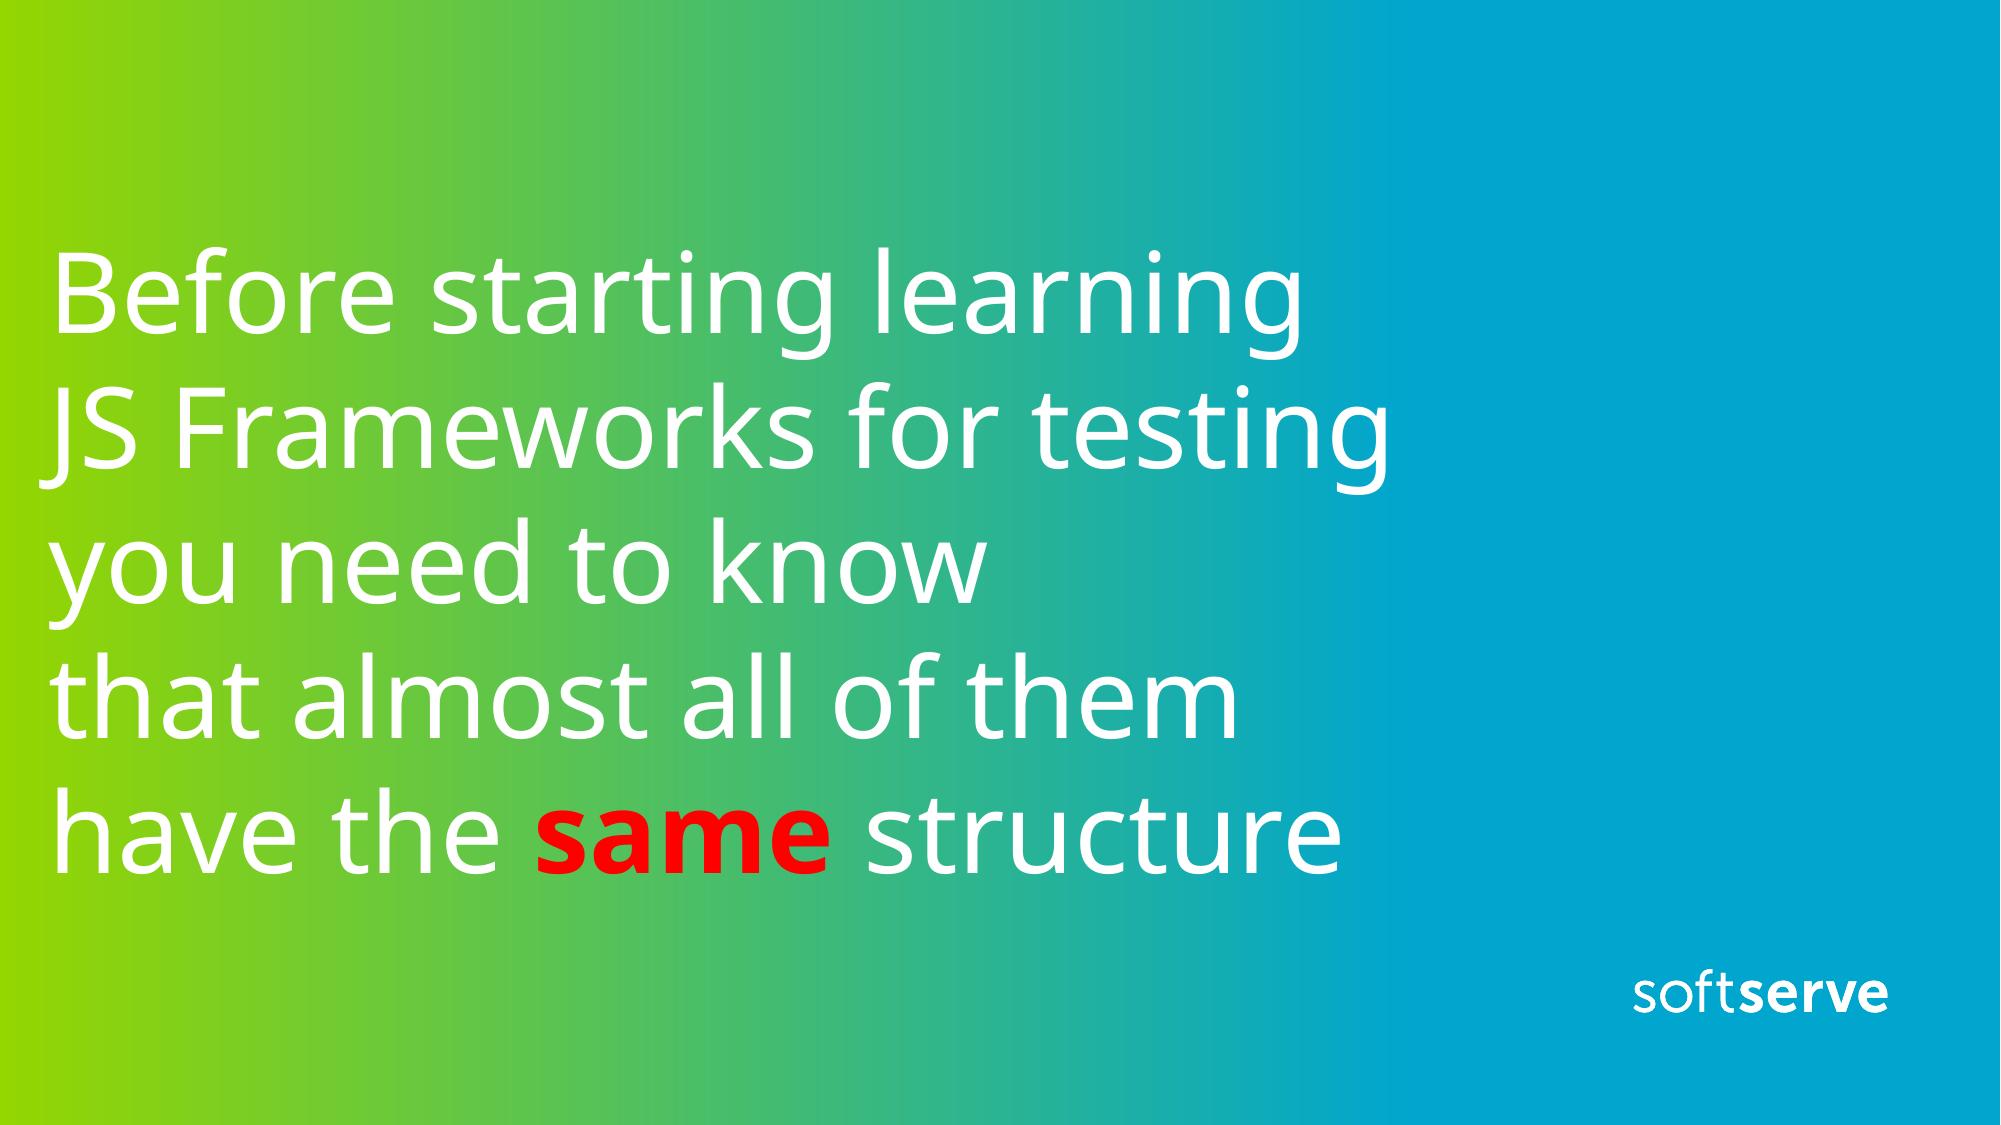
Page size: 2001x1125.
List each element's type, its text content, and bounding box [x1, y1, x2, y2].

text_box Before starting learning JS Frameworks for testing you need to know that almost all of them have the same structure [33, 214, 1442, 904]
